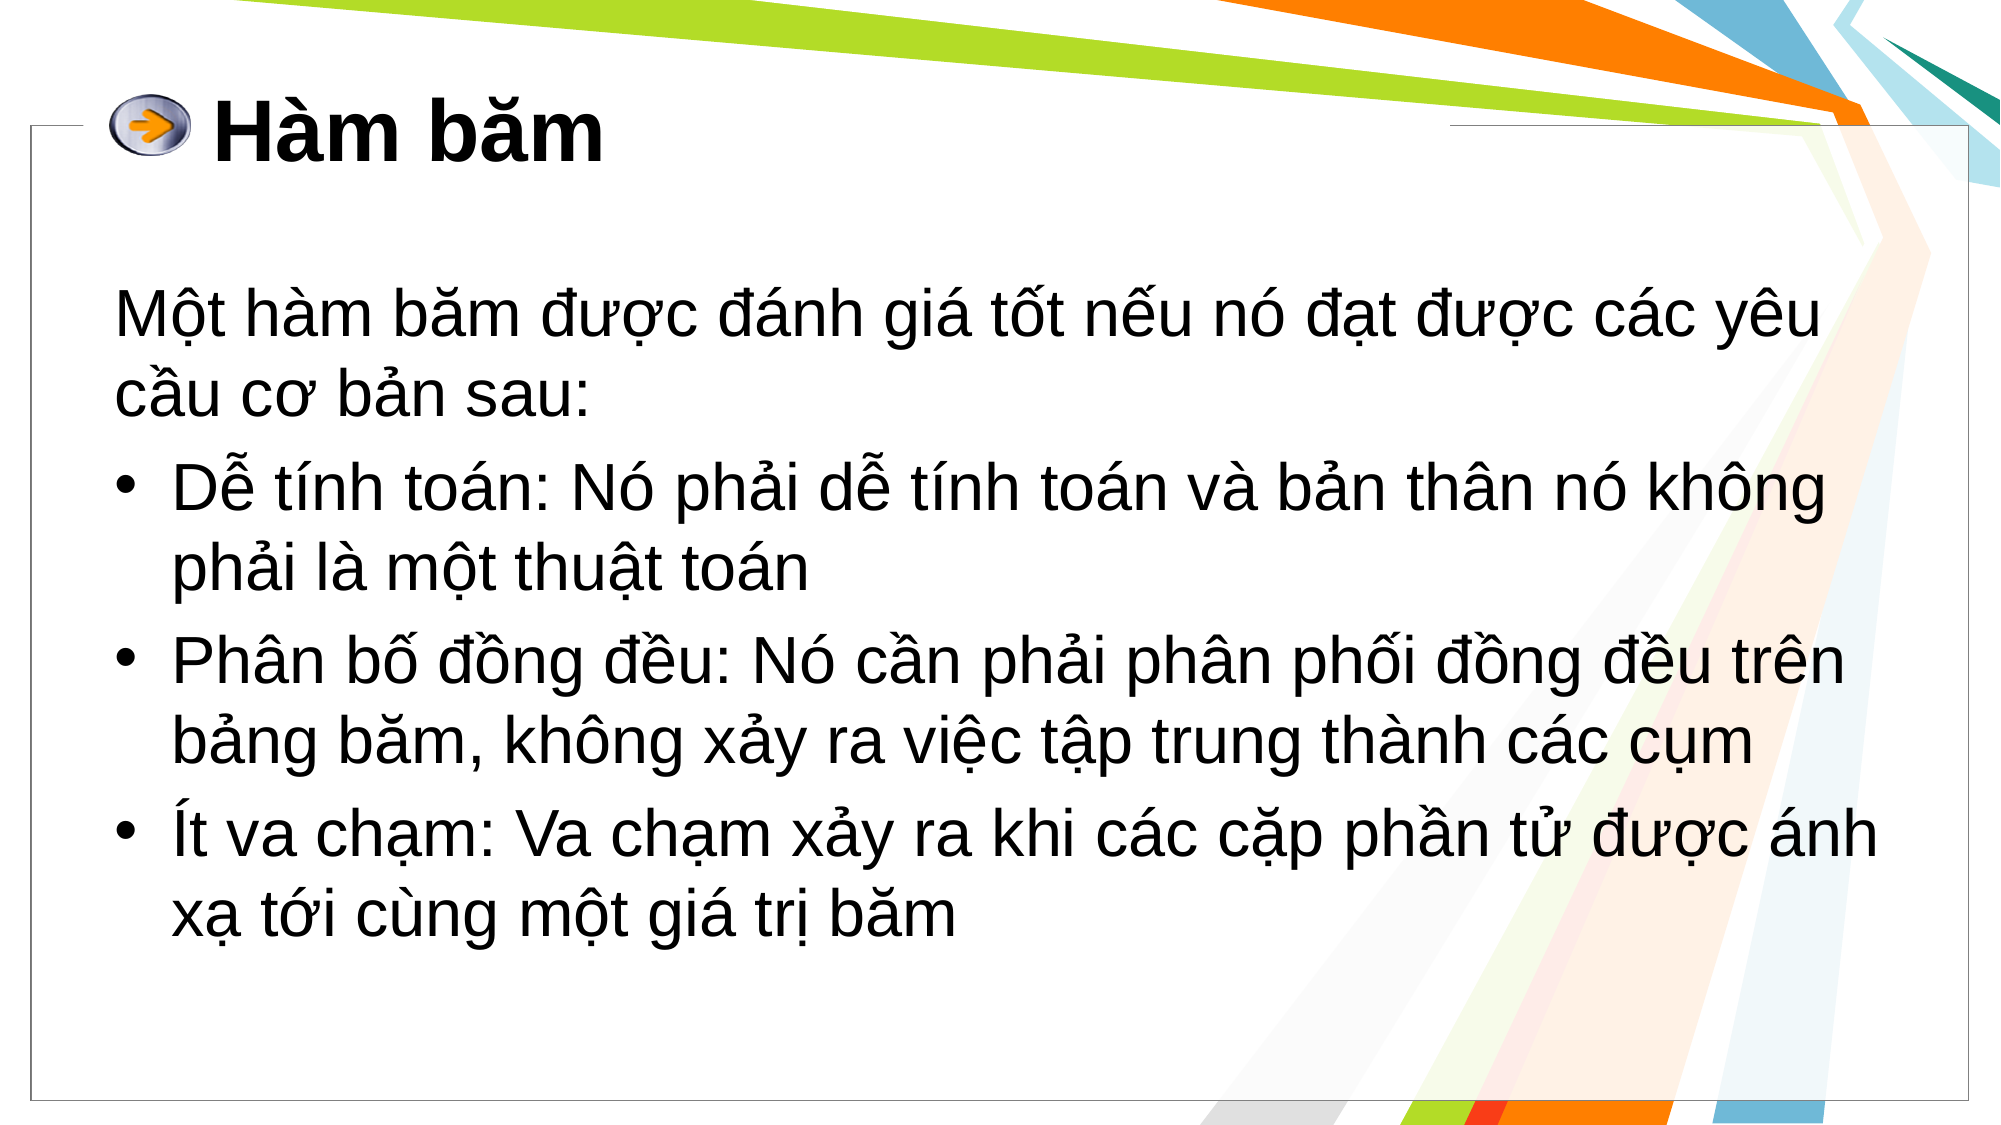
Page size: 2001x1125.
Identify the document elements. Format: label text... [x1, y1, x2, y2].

picture [109, 94, 191, 156]
title Hàm băm [197, 32, 1577, 220]
list Một hàm băm được đánh giá tốt nếu nó đạt được các yêu cầu cơ bản sau: Dễ tính toán: Nó phải dễ tính toán và bản thân nó không phải là một thuật toán Phân bố đồng đều: Nó cần phải phân phối đồng đều trên bảng băm, không xảy ra việc tập trung thành các cụm Ít va chạm: Va chạm xảy ra khi các cặp phần tử được ánh xạ tới cùng một giá trị băm [99, 262, 1900, 1005]
